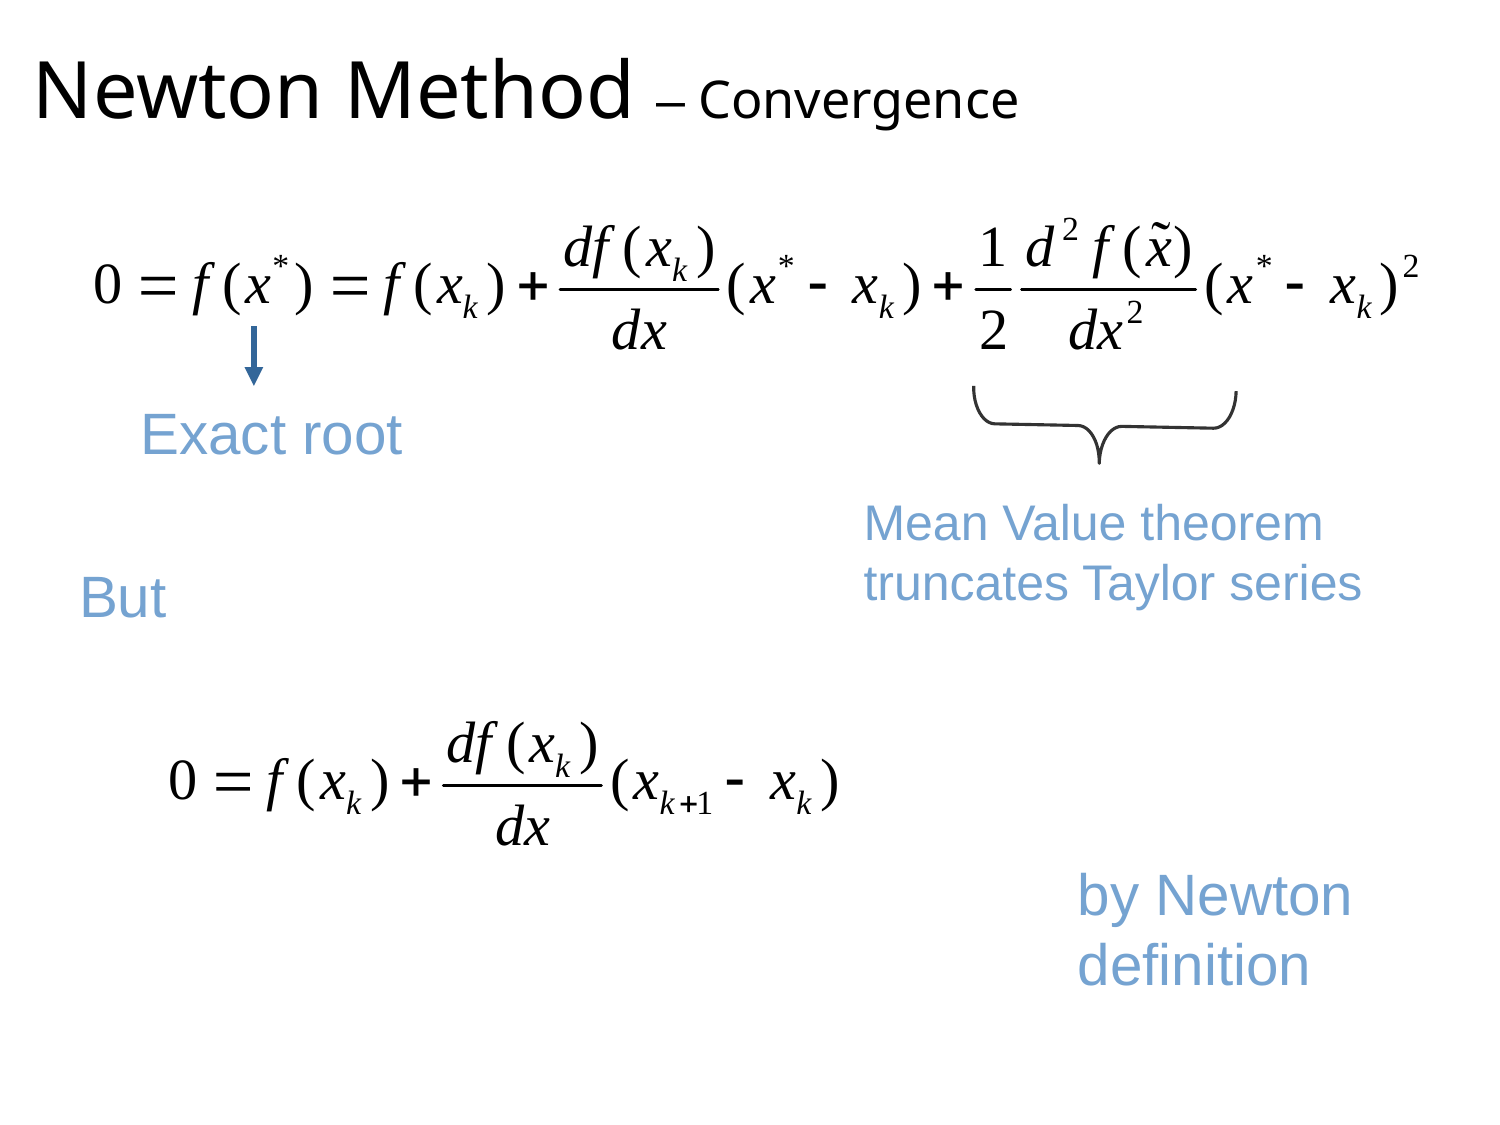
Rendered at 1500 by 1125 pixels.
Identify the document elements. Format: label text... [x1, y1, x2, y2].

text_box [85, 201, 1427, 362]
text_box Newton Method – Convergence [17, 27, 1477, 147]
text_box But [64, 551, 182, 636]
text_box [845, 388, 1382, 618]
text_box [160, 707, 851, 859]
text_box Exact root [125, 388, 419, 474]
text_box by Newton definition [1062, 849, 1369, 1005]
